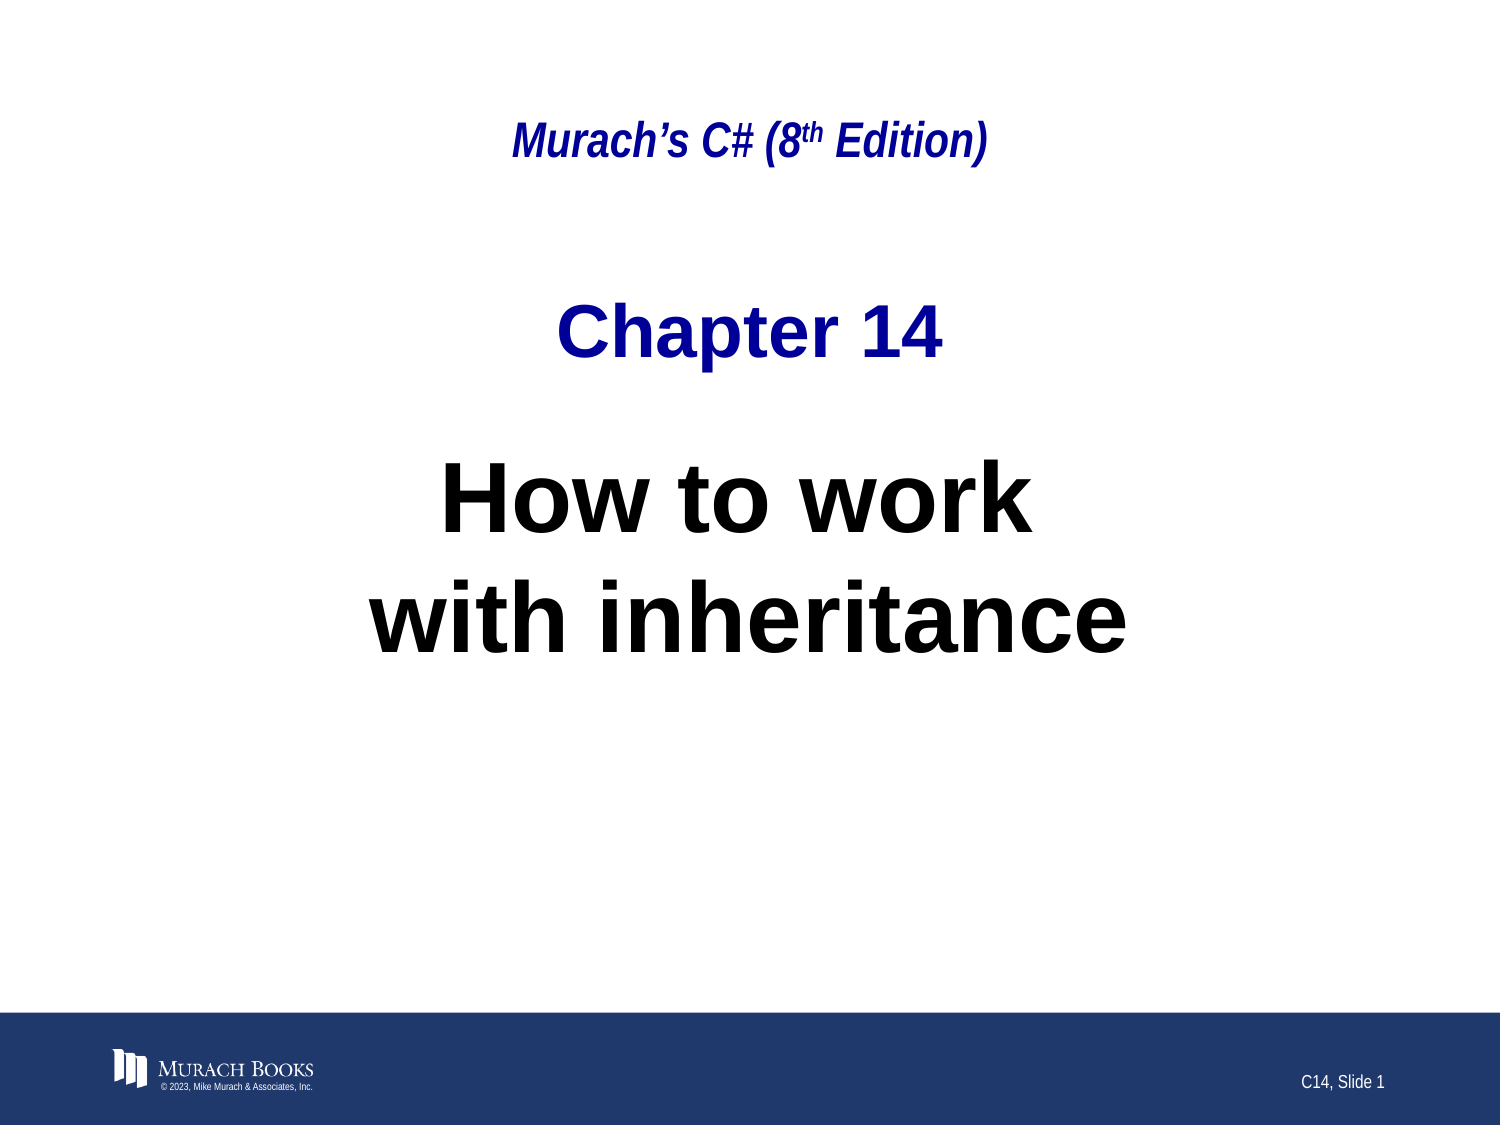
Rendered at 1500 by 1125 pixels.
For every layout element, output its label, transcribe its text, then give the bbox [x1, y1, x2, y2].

title Murach’s C# (8th Edition) [112, 99, 1388, 175]
footer © 2023, Mike Murach & Associates, Inc. [12, 1025, 463, 1100]
list Chapter 14 [312, 275, 1188, 375]
list How to work with inheritance [312, 425, 1188, 725]
slide_number C14, Slide 1 [1087, 1025, 1400, 1100]
